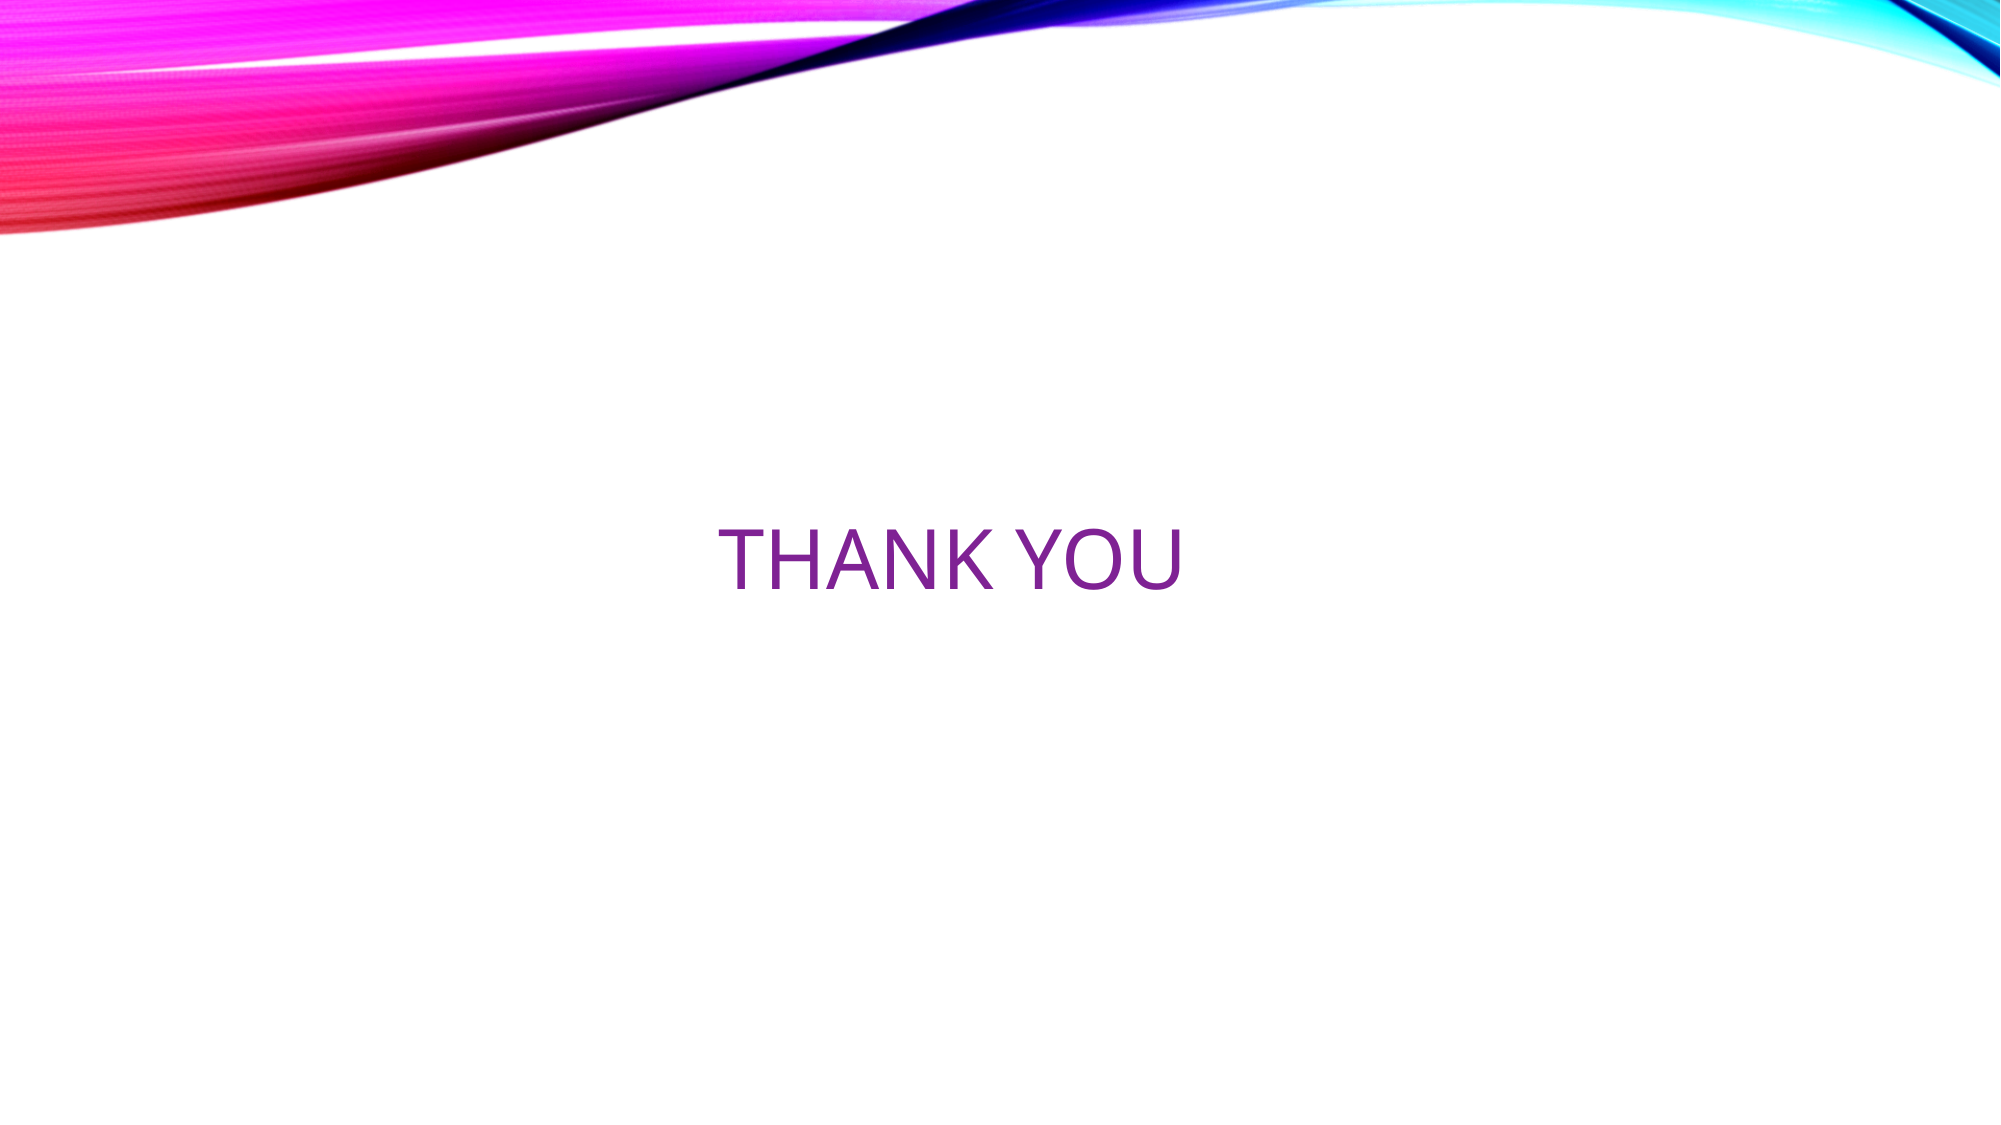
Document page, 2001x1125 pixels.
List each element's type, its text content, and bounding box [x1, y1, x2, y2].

picture [1890, 0, 2000, 75]
picture [0, 0, 2000, 237]
picture [1910, 0, 2000, 45]
title THANK YOU [616, 453, 1290, 672]
